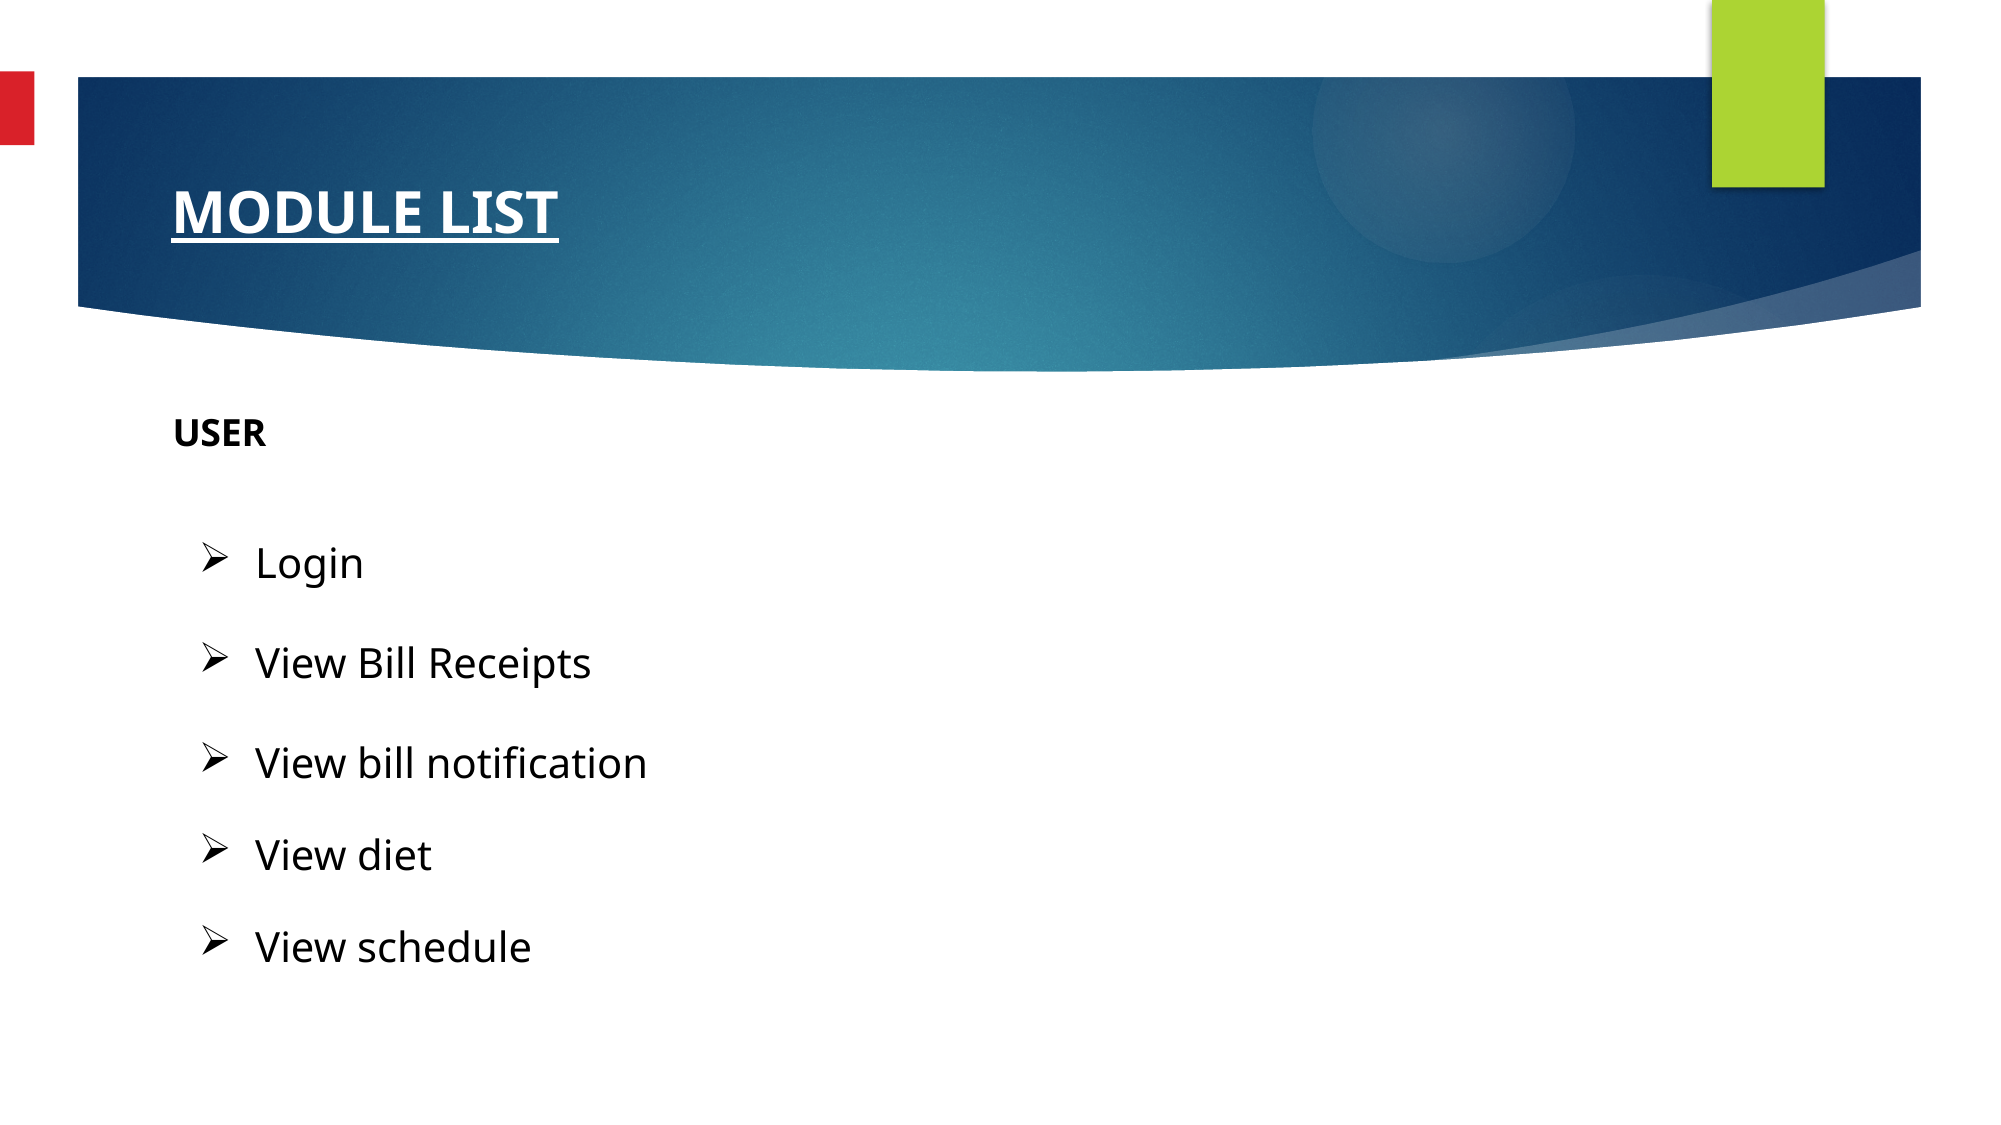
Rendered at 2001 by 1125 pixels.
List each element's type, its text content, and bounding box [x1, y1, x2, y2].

text_box USER [157, 402, 282, 462]
text_box Login View Bill Receipts View bill notification View diet View schedule [184, 504, 1185, 978]
text_box MODULE LIST [156, 168, 574, 253]
text_box [0, 71, 35, 146]
